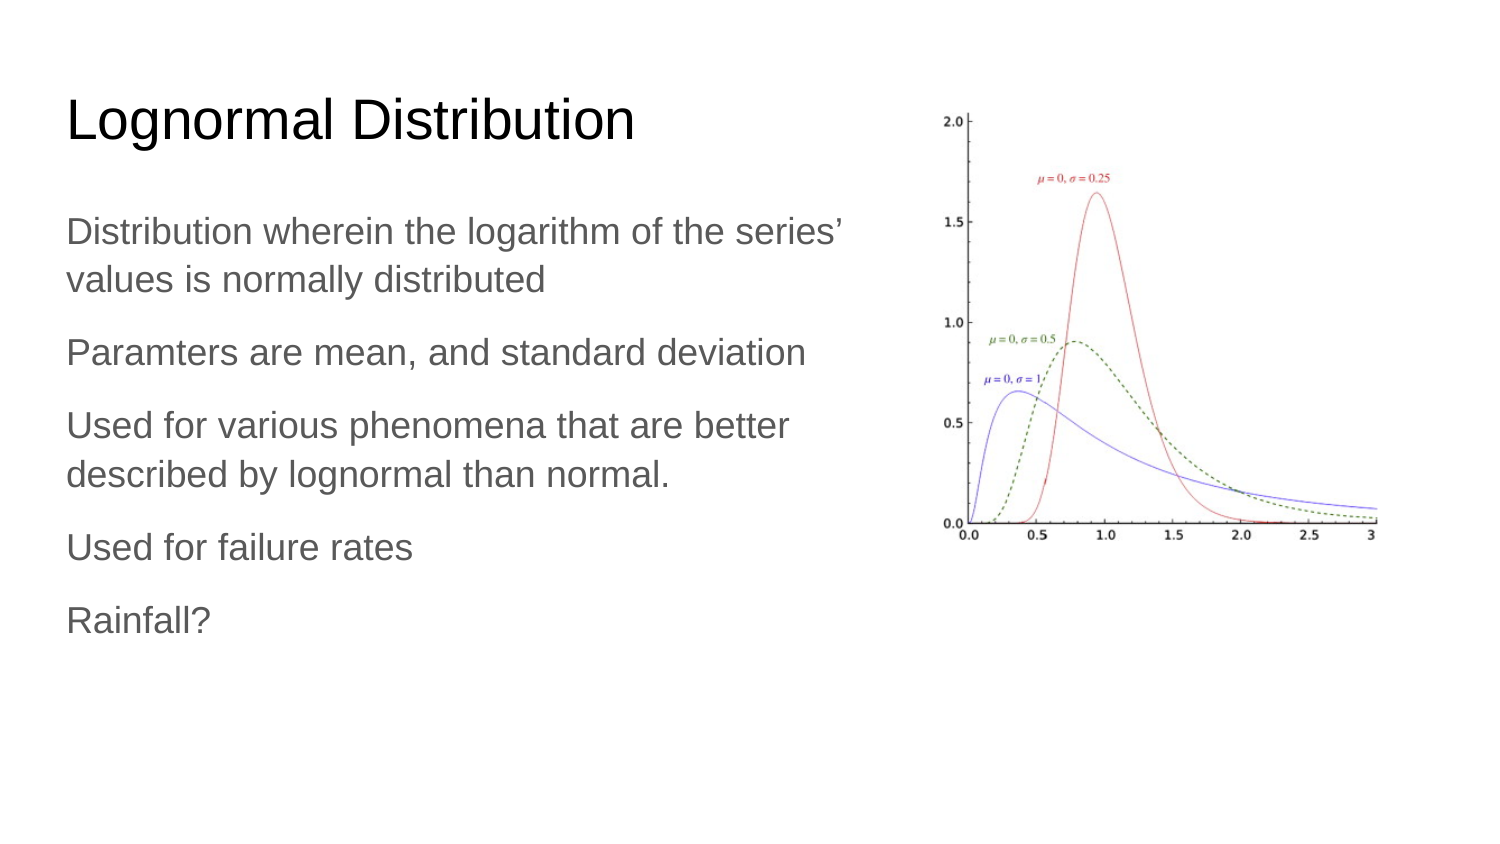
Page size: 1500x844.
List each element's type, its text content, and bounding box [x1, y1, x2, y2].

list Distribution wherein the logarithm of the series’ values is normally distributed Paramters are mean, and standard deviation Used for various phenomena that are better described by lognormal than normal. Used for failure rates Rainfall? [51, 189, 860, 750]
title Lognormal Distribution [51, 72, 1449, 167]
picture [943, 112, 1379, 541]
